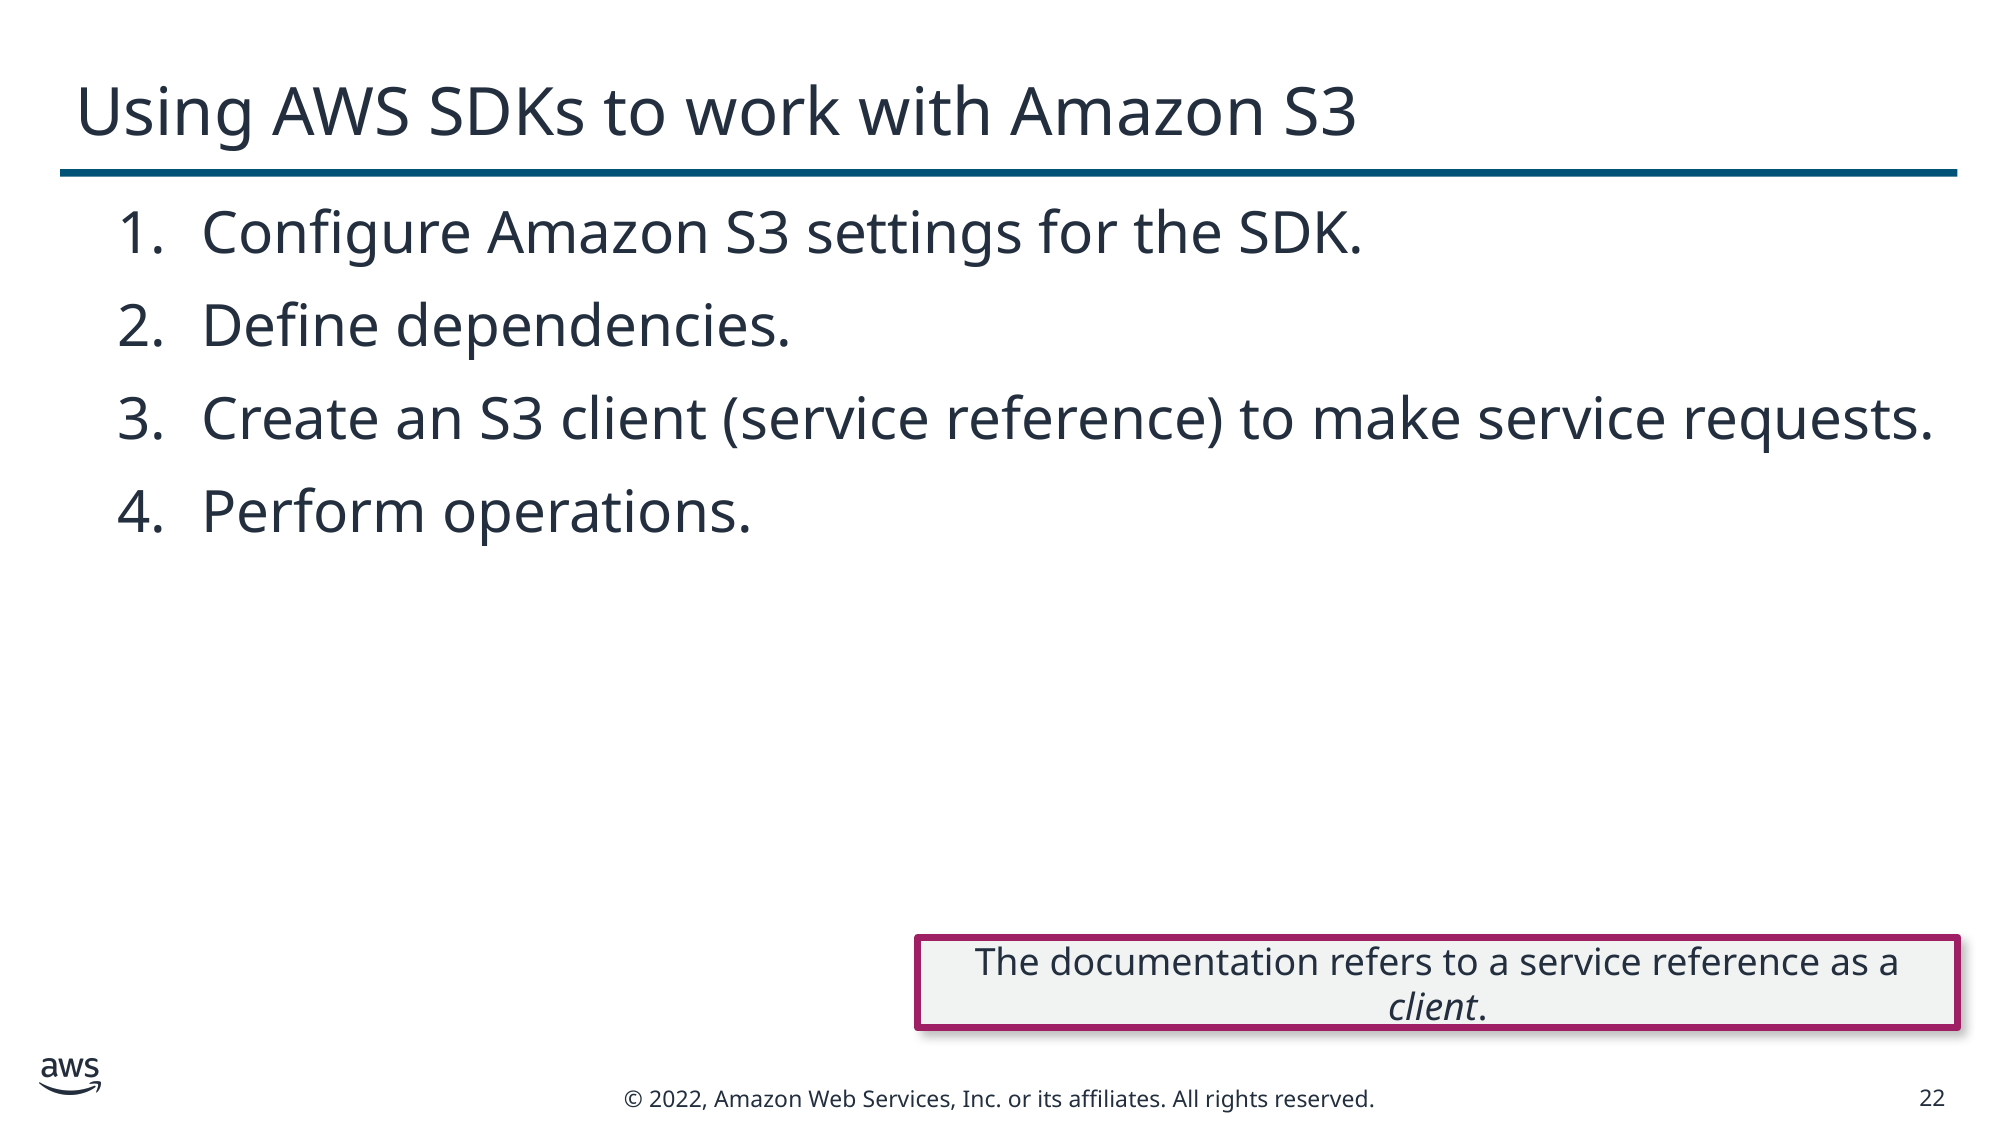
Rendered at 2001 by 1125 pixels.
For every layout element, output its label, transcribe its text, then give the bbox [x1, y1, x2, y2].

slide_number 22 [1881, 1077, 1961, 1121]
list Configure Amazon S3 settings for the SDK. Define dependencies. Create an S3 client (service reference) to make service requests. Perform operations. [102, 187, 2000, 1056]
text_box The documentation refers to a service reference as a client. [917, 937, 1959, 1029]
title Using AWS SDKs to work with Amazon S3 [60, 49, 1958, 170]
picture [39, 1058, 101, 1095]
